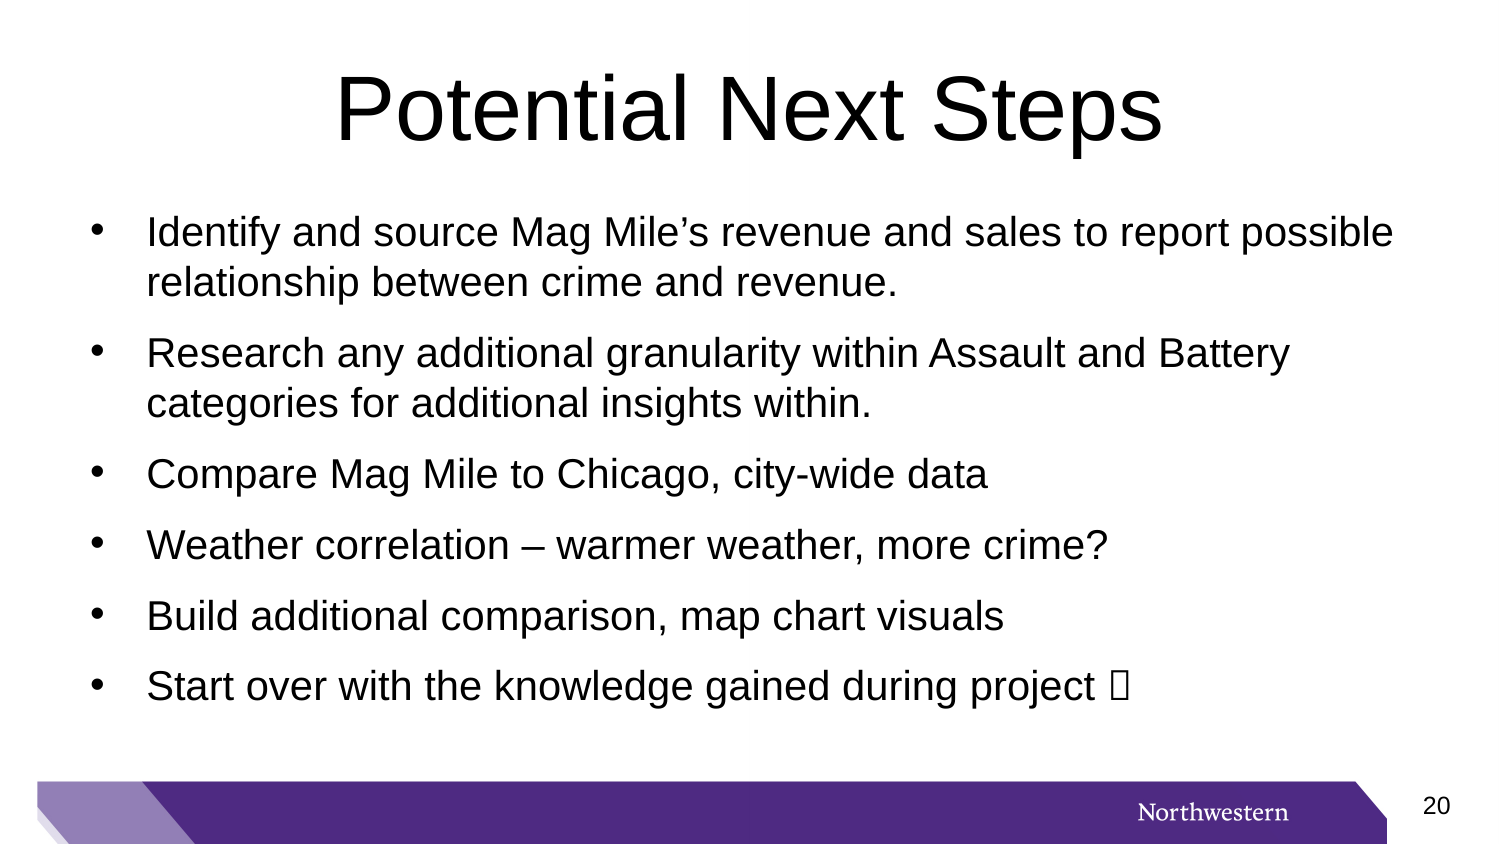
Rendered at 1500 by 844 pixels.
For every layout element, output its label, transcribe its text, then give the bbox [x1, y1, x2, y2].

list Identify and source Mag Mile’s revenue and sales to report possible relationship between crime and revenue. Research any additional granularity within Assault and Battery categories for additional insights within. Compare Mag Mile to Chicago, city-wide data Weather correlation – warmer weather, more crime? Build additional comparison, map chart visuals Start over with the knowledge gained during project  [75, 196, 1425, 754]
picture [0, 0, 1499, 844]
slide_number 19 [1367, 782, 1466, 827]
title Potential Next Steps [75, 33, 1425, 175]
